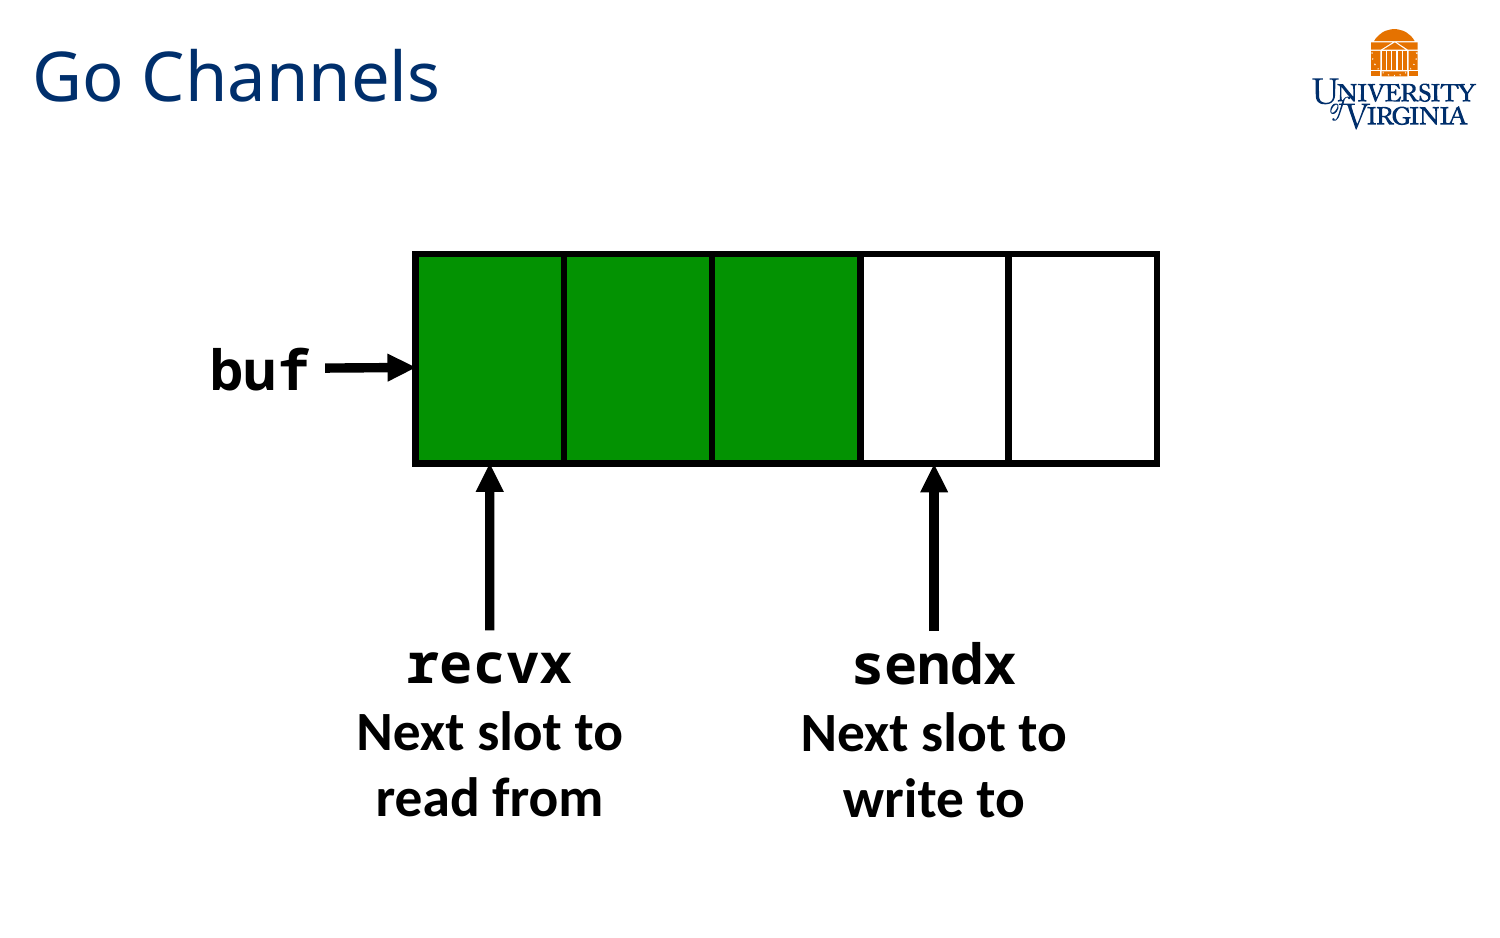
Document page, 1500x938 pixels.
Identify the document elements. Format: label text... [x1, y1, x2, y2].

text_box [859, 253, 1008, 465]
text_box [415, 253, 563, 465]
text_box buf [195, 327, 326, 409]
text_box recvx Next slot to read from [294, 620, 685, 836]
text_box [1008, 253, 1158, 465]
text_box [563, 253, 711, 465]
title Go Channels [17, 14, 1297, 145]
text_box [711, 253, 859, 465]
text_box sendx Next slot to write to [739, 621, 1130, 836]
